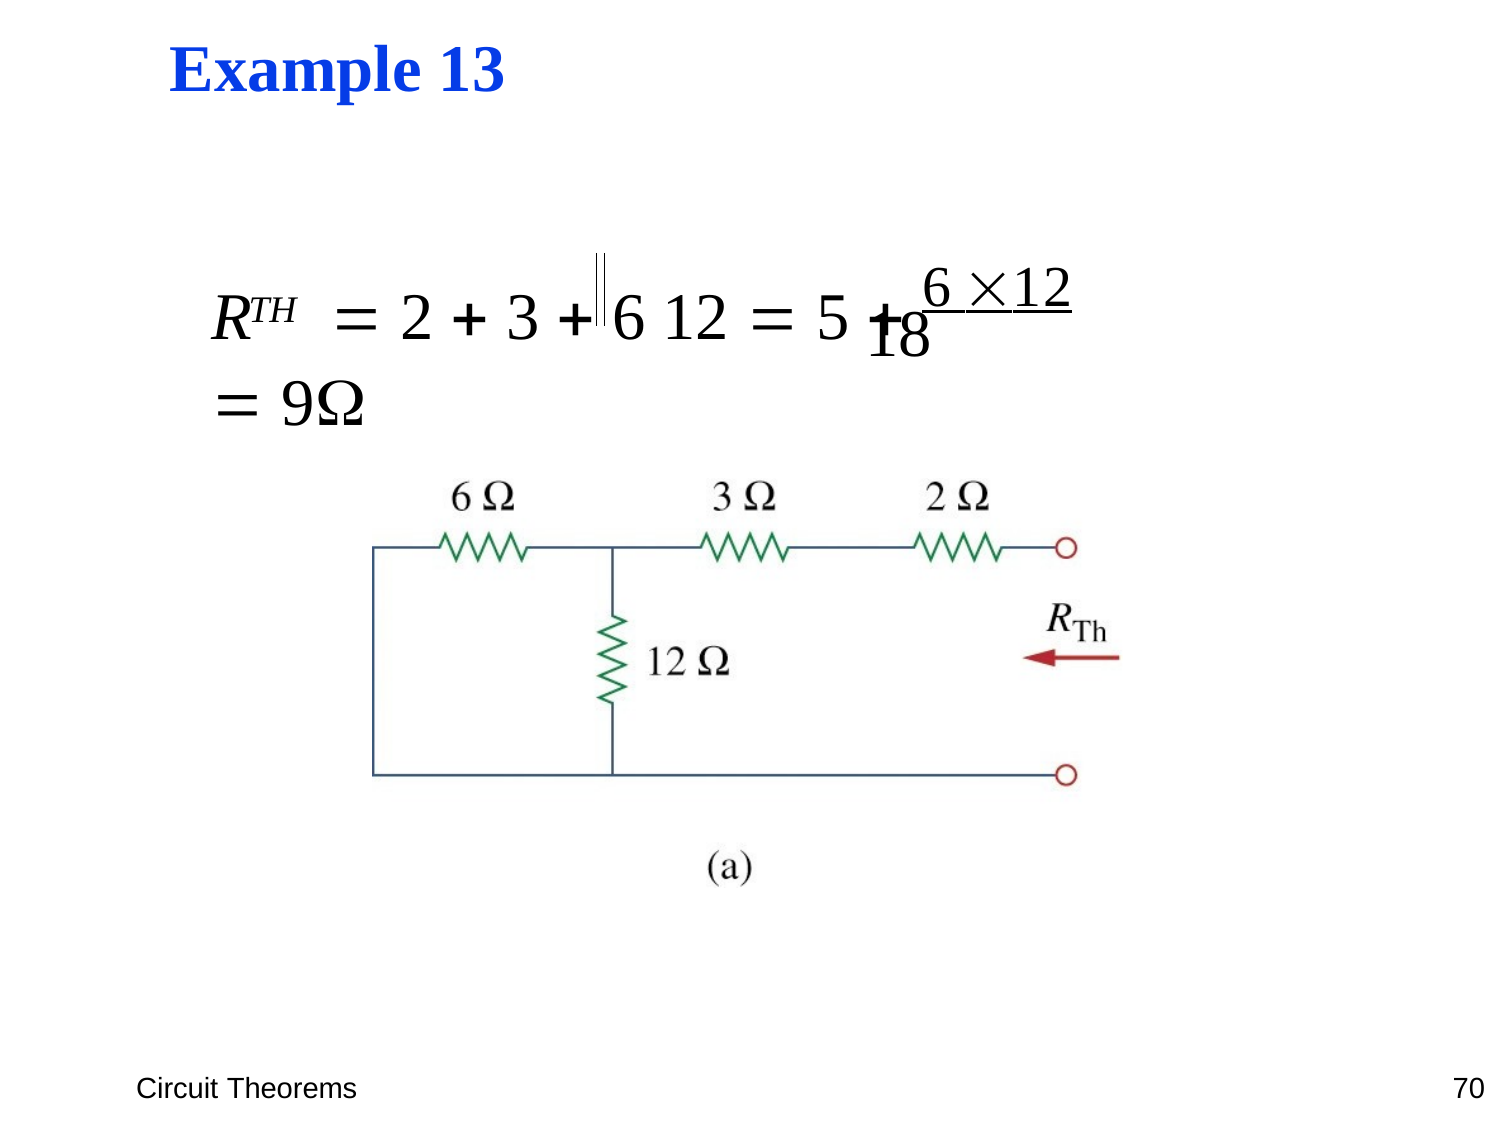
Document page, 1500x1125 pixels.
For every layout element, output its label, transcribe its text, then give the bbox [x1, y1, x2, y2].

text_box R  2  3  6 12  5  6 12  9 [205, 237, 1135, 440]
title Example 13 [167, 22, 559, 213]
text_box [372, 478, 1123, 888]
slide_number 70 [1446, 1070, 1492, 1125]
slide_number Circuit Theorems [134, 1070, 362, 1125]
